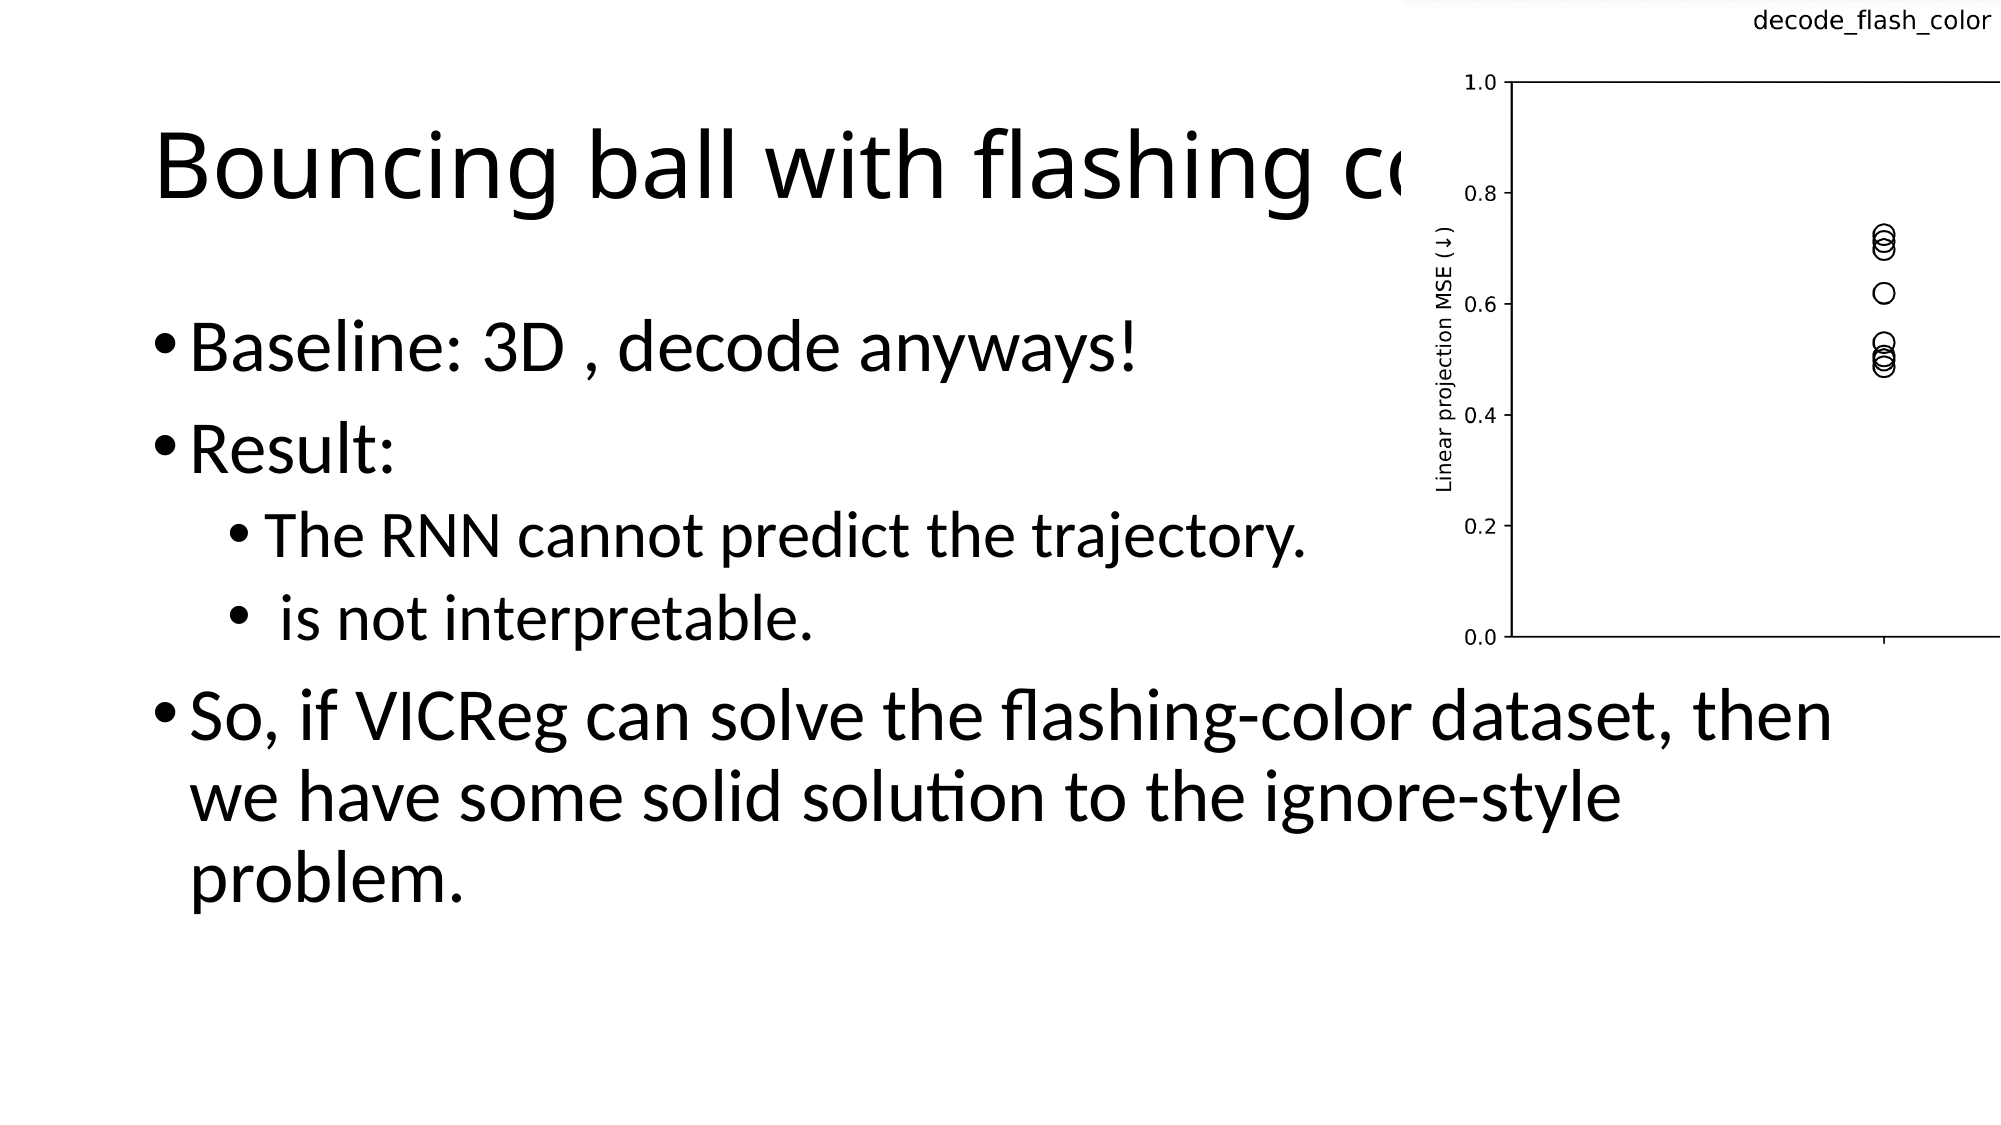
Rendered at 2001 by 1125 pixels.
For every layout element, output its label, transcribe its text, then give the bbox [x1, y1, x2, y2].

title Bouncing ball with flashing colors [137, 59, 1401, 278]
picture [1401, 0, 2000, 646]
